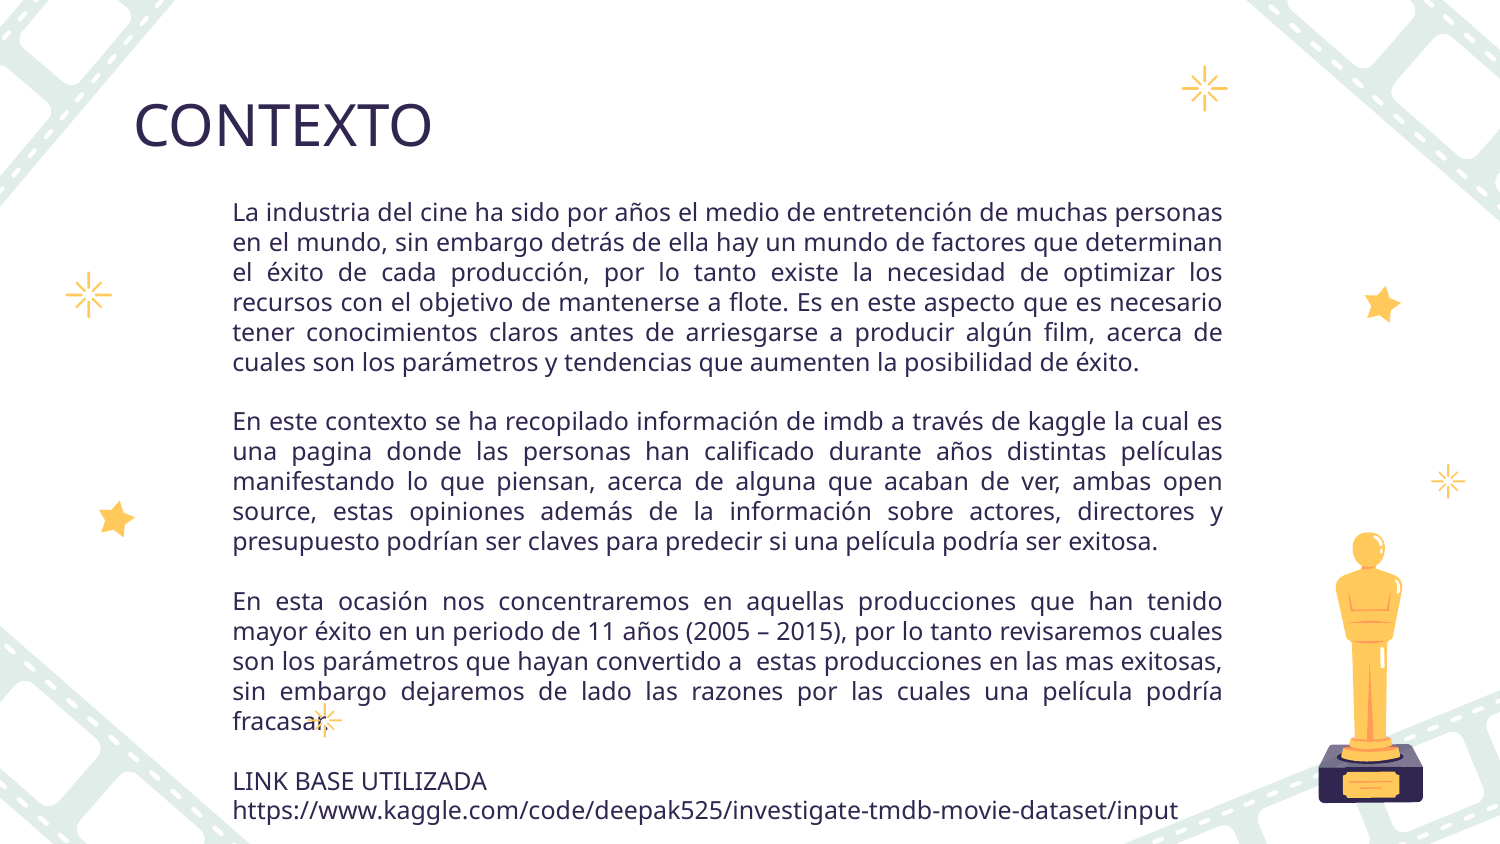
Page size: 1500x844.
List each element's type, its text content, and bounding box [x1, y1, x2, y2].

title CONTEXTO [118, 72, 1382, 167]
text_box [307, 702, 343, 738]
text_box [1318, 532, 1424, 804]
subtitle La industria del cine ha sido por años el medio de entretención de muchas personas en el mundo, sin embargo detrás de ella hay un mundo de factores que determinan el éxito de cada producción, por lo tanto existe la necesidad de optimizar los recursos con el objetivo de mantenerse a flote. Es en este aspecto que es necesario tener conocimientos claros antes de arriesgarse a producir algún film, acerca de cuales son los parámetros y tendencias que aumenten la posibilidad de éxito. En este contexto se ha recopilado información de imdb a través de kaggle la cual es una pagina donde las personas han calificado durante años distintas películas manifestando lo que piensan, acerca de alguna que acaban de ver, ambas open source, estas opiniones además de la información sobre actores, directores y presupuesto podrían ser claves para predecir si una película podría ser exitosa. En esta ocasión nos concentraremos en aquellas producciones que han tenido mayor éxito en un periodo de 11 años (2005 – 2015), por lo tanto revisaremos cuales son los parámetros que hayan convertido a estas producciones en las mas exitosas, sin embargo dejaremos de lado las razones por las cuales una película podría fracasar. LINK BASE UTILIZADA https://www.kaggle.com/code/deepak525/investigate-tmdb-movie-dataset/input [217, 181, 1240, 815]
